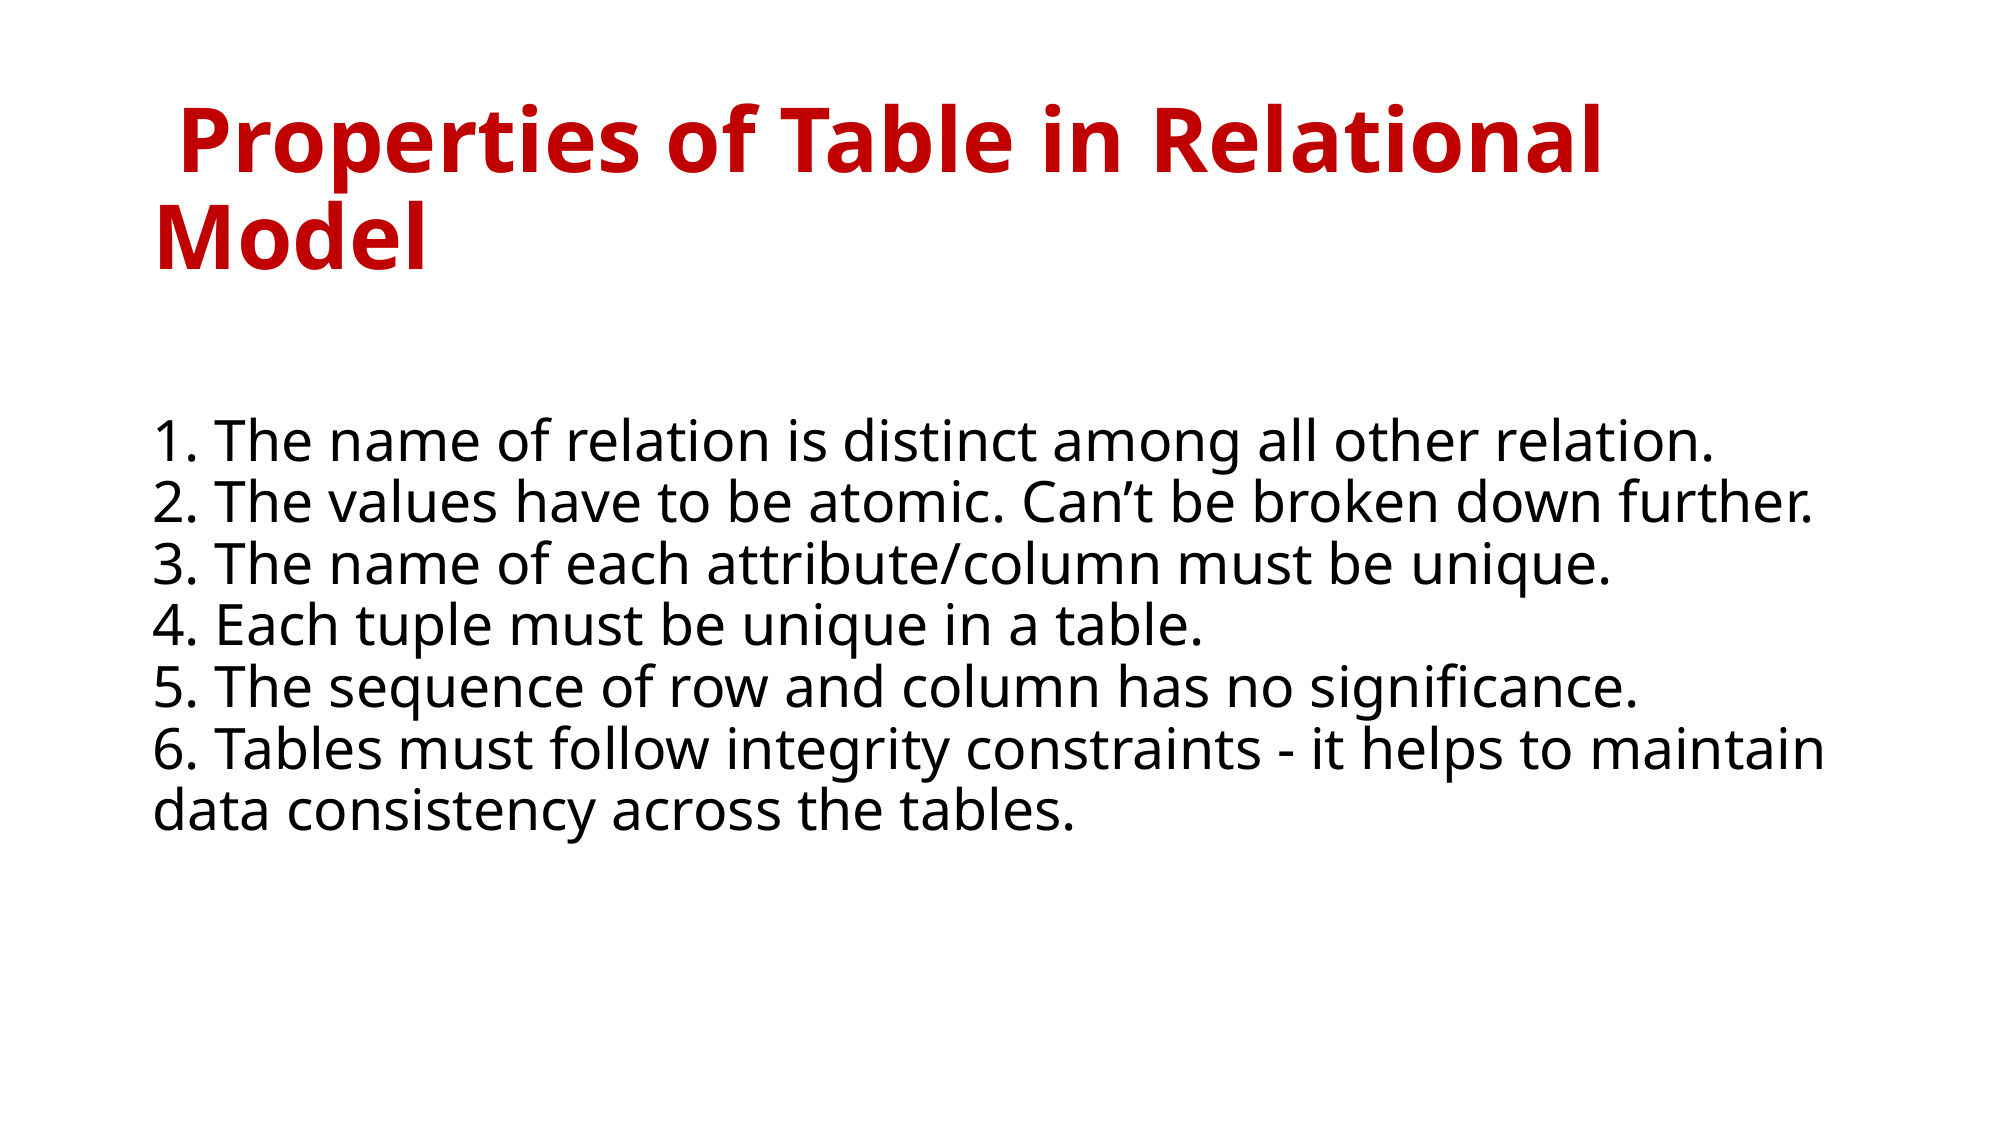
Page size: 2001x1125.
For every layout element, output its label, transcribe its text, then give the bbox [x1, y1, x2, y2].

title Properties of Table in Relational Model 1. The name of relation is distinct among all other relation. 2. The values have to be atomic. Can’t be broken down further. 3. The name of each attribute/column must be unique. 4. Each tuple must be unique in a table. 5. The sequence of row and column has no significance. 6. Tables must follow integrity constraints - it helps to maintain data consistency across the tables. [137, 59, 1863, 1008]
